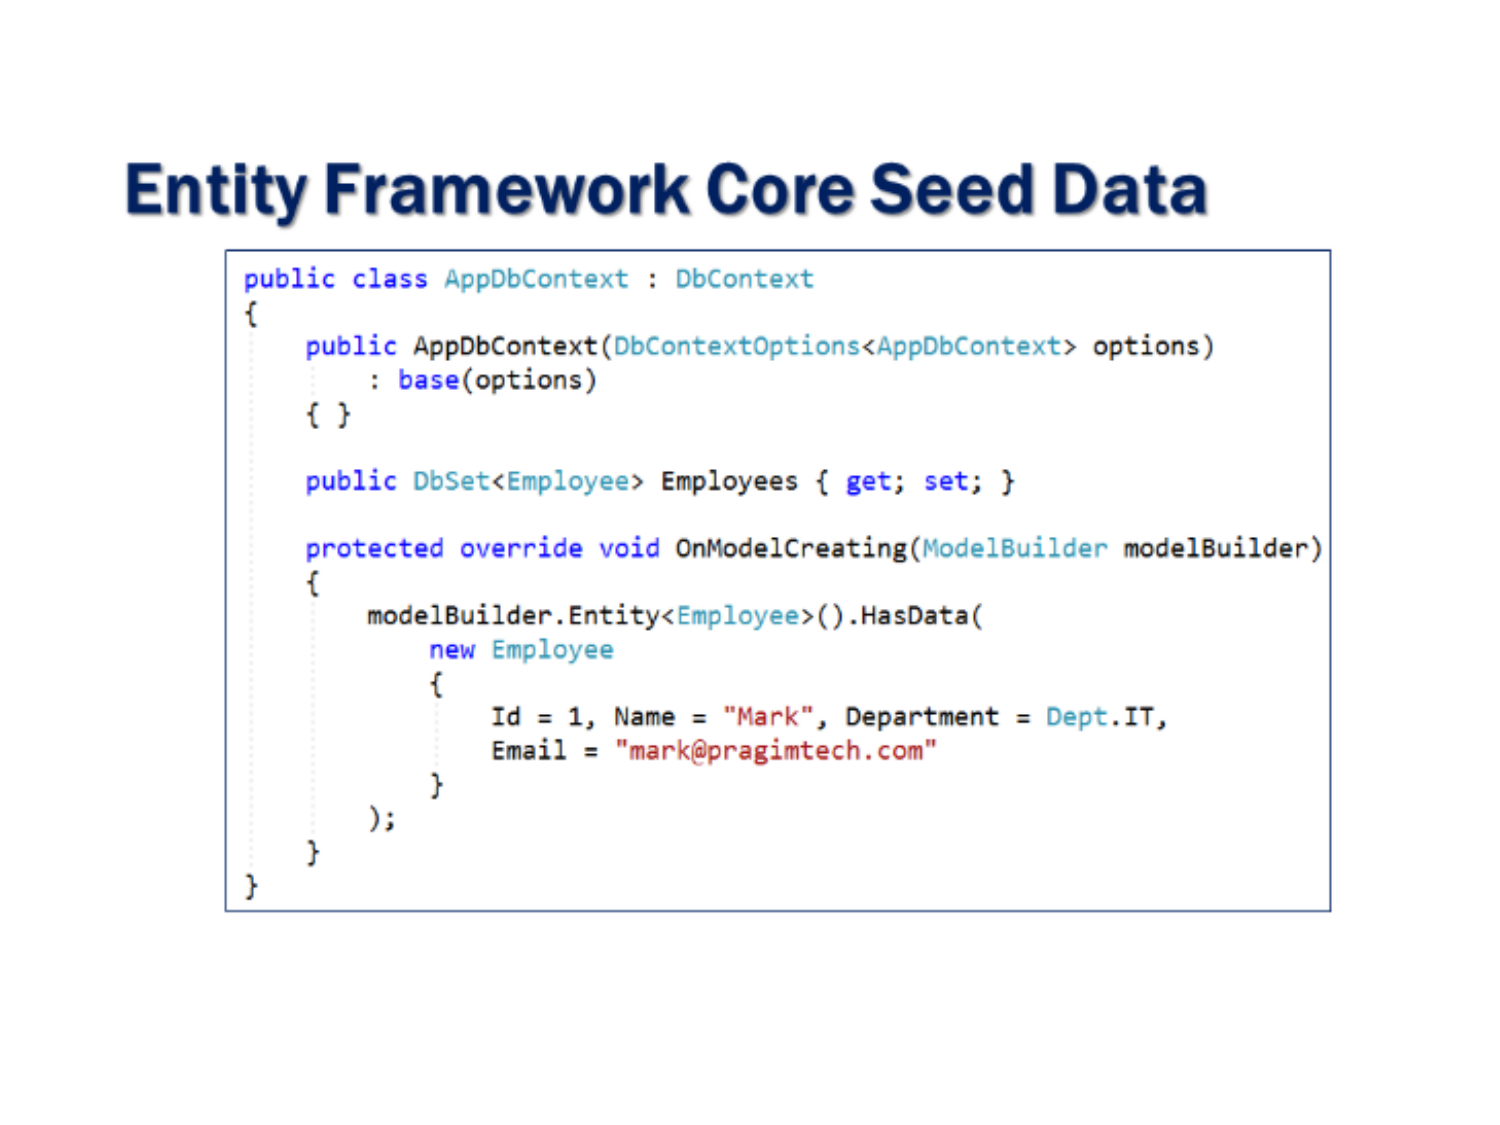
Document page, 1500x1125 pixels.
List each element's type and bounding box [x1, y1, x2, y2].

picture [112, 149, 1369, 926]
